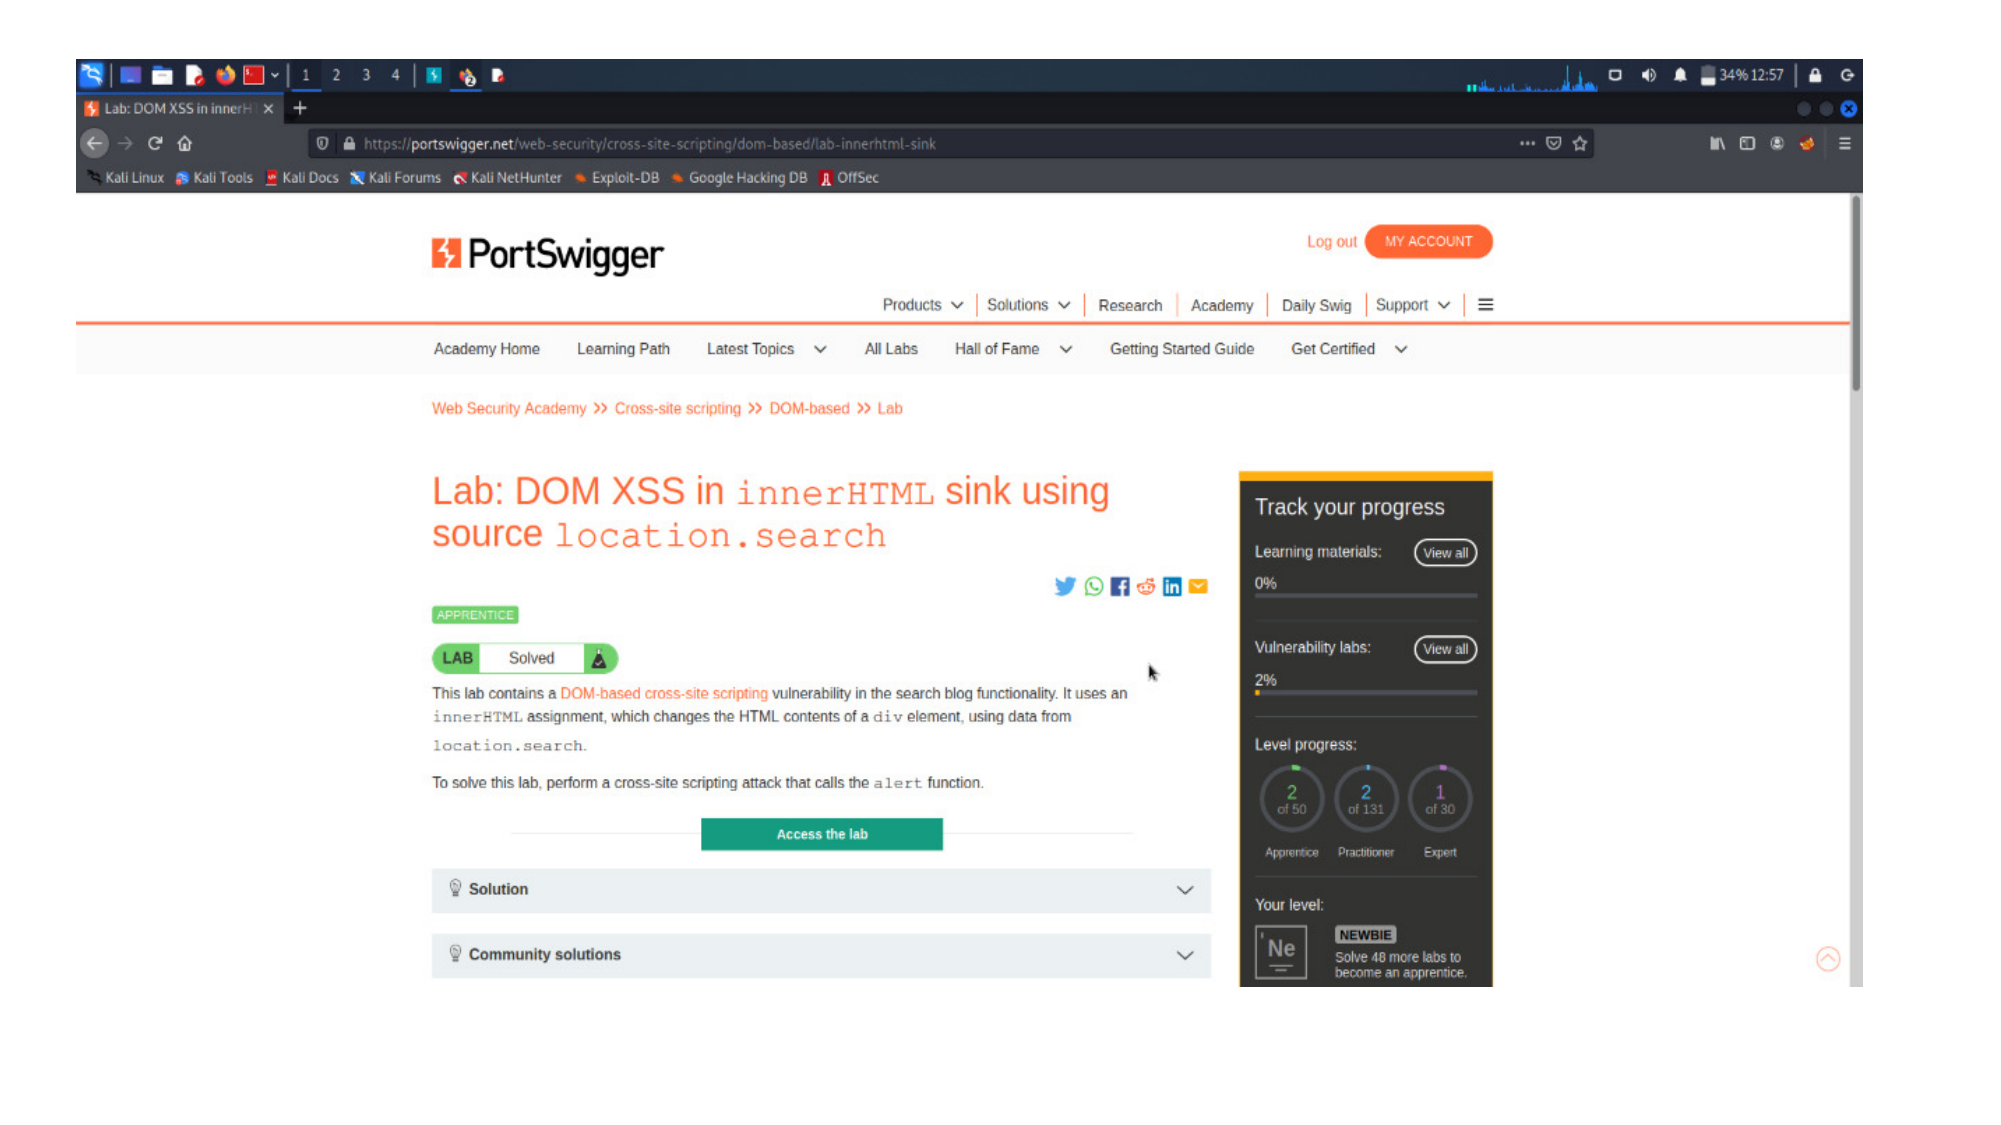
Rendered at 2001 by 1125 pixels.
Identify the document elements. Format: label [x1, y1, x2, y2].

list [76, 59, 1863, 987]
